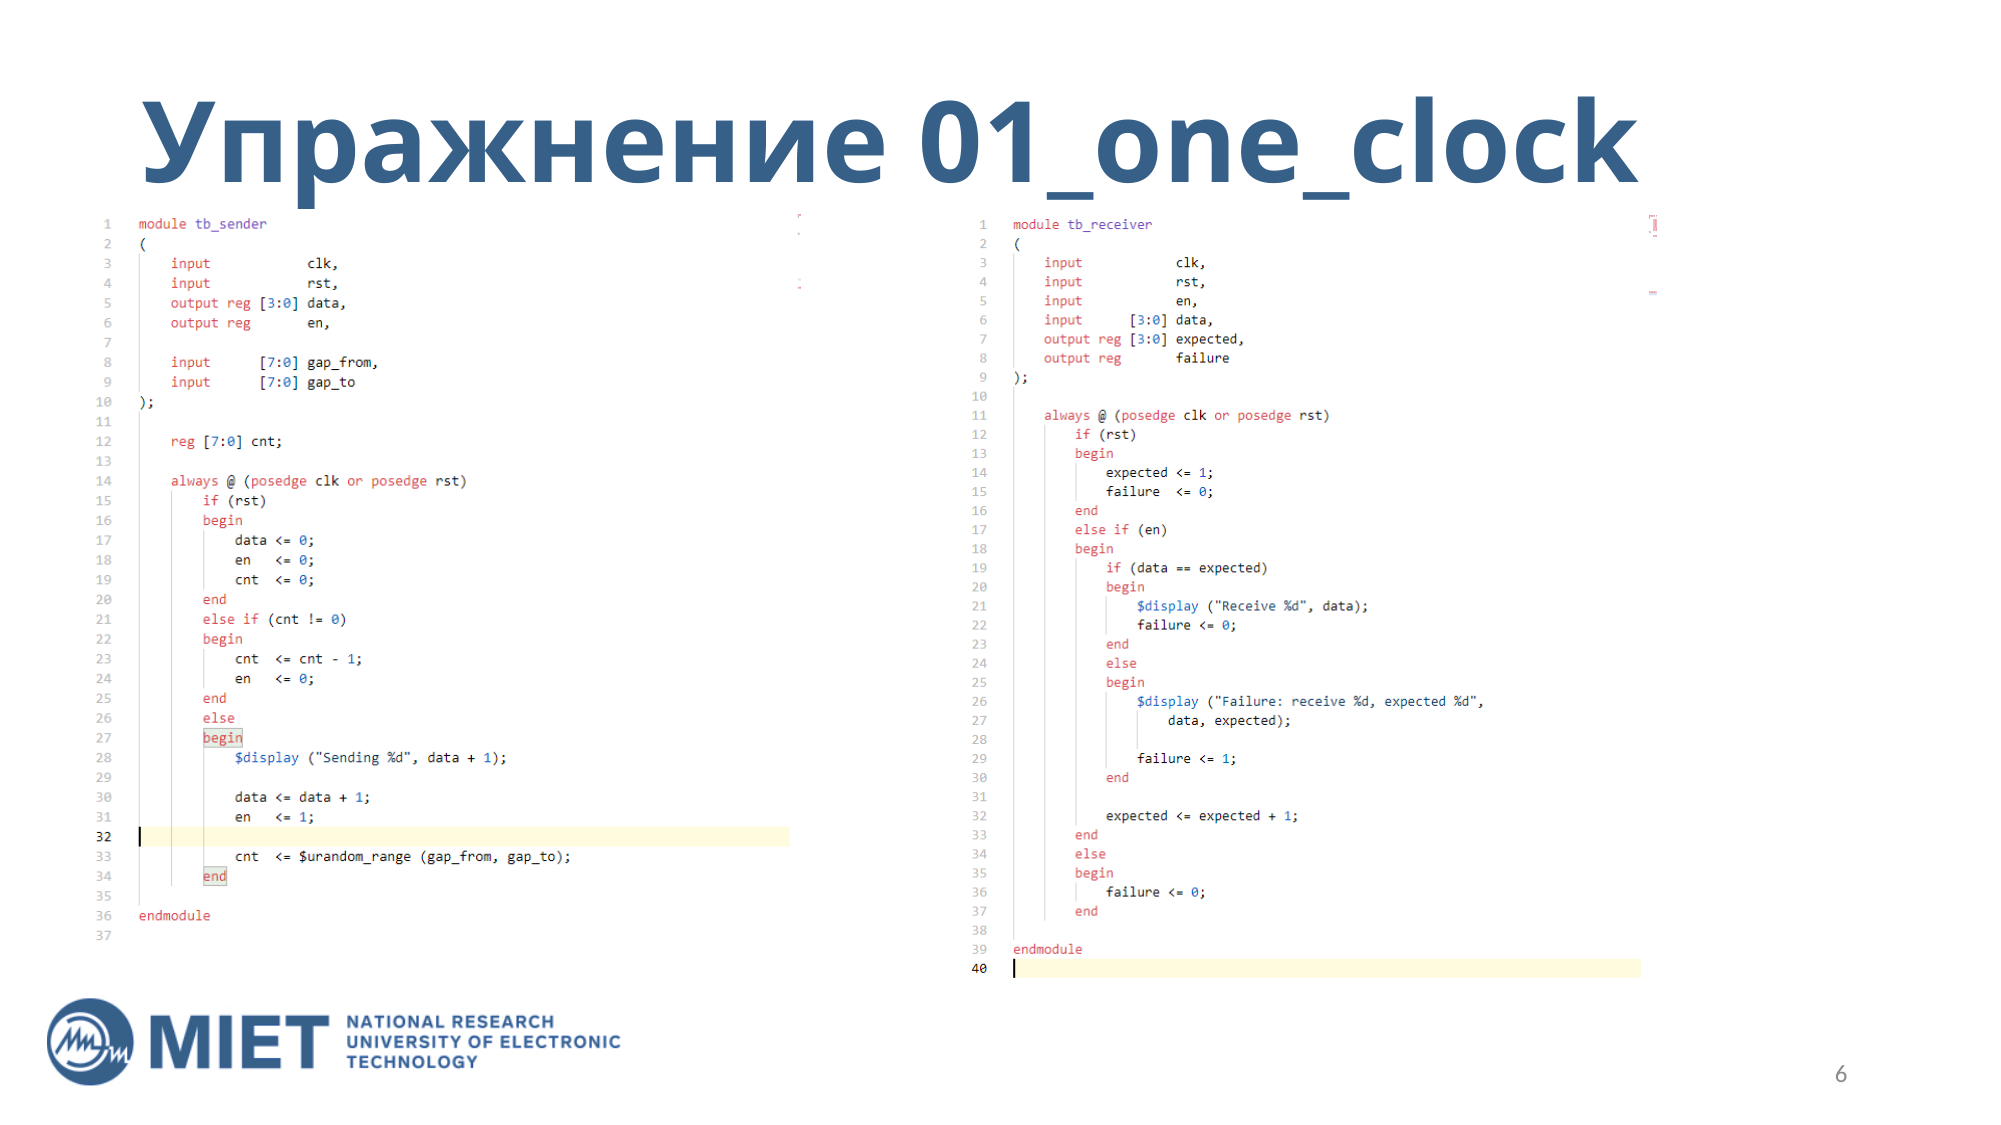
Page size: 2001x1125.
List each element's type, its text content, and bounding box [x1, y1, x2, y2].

picture [968, 213, 1657, 1010]
title Упражнение 01_one_clock [126, 37, 1852, 255]
slide_number 6 [1412, 1042, 1863, 1103]
picture [95, 213, 801, 988]
picture [47, 996, 624, 1088]
